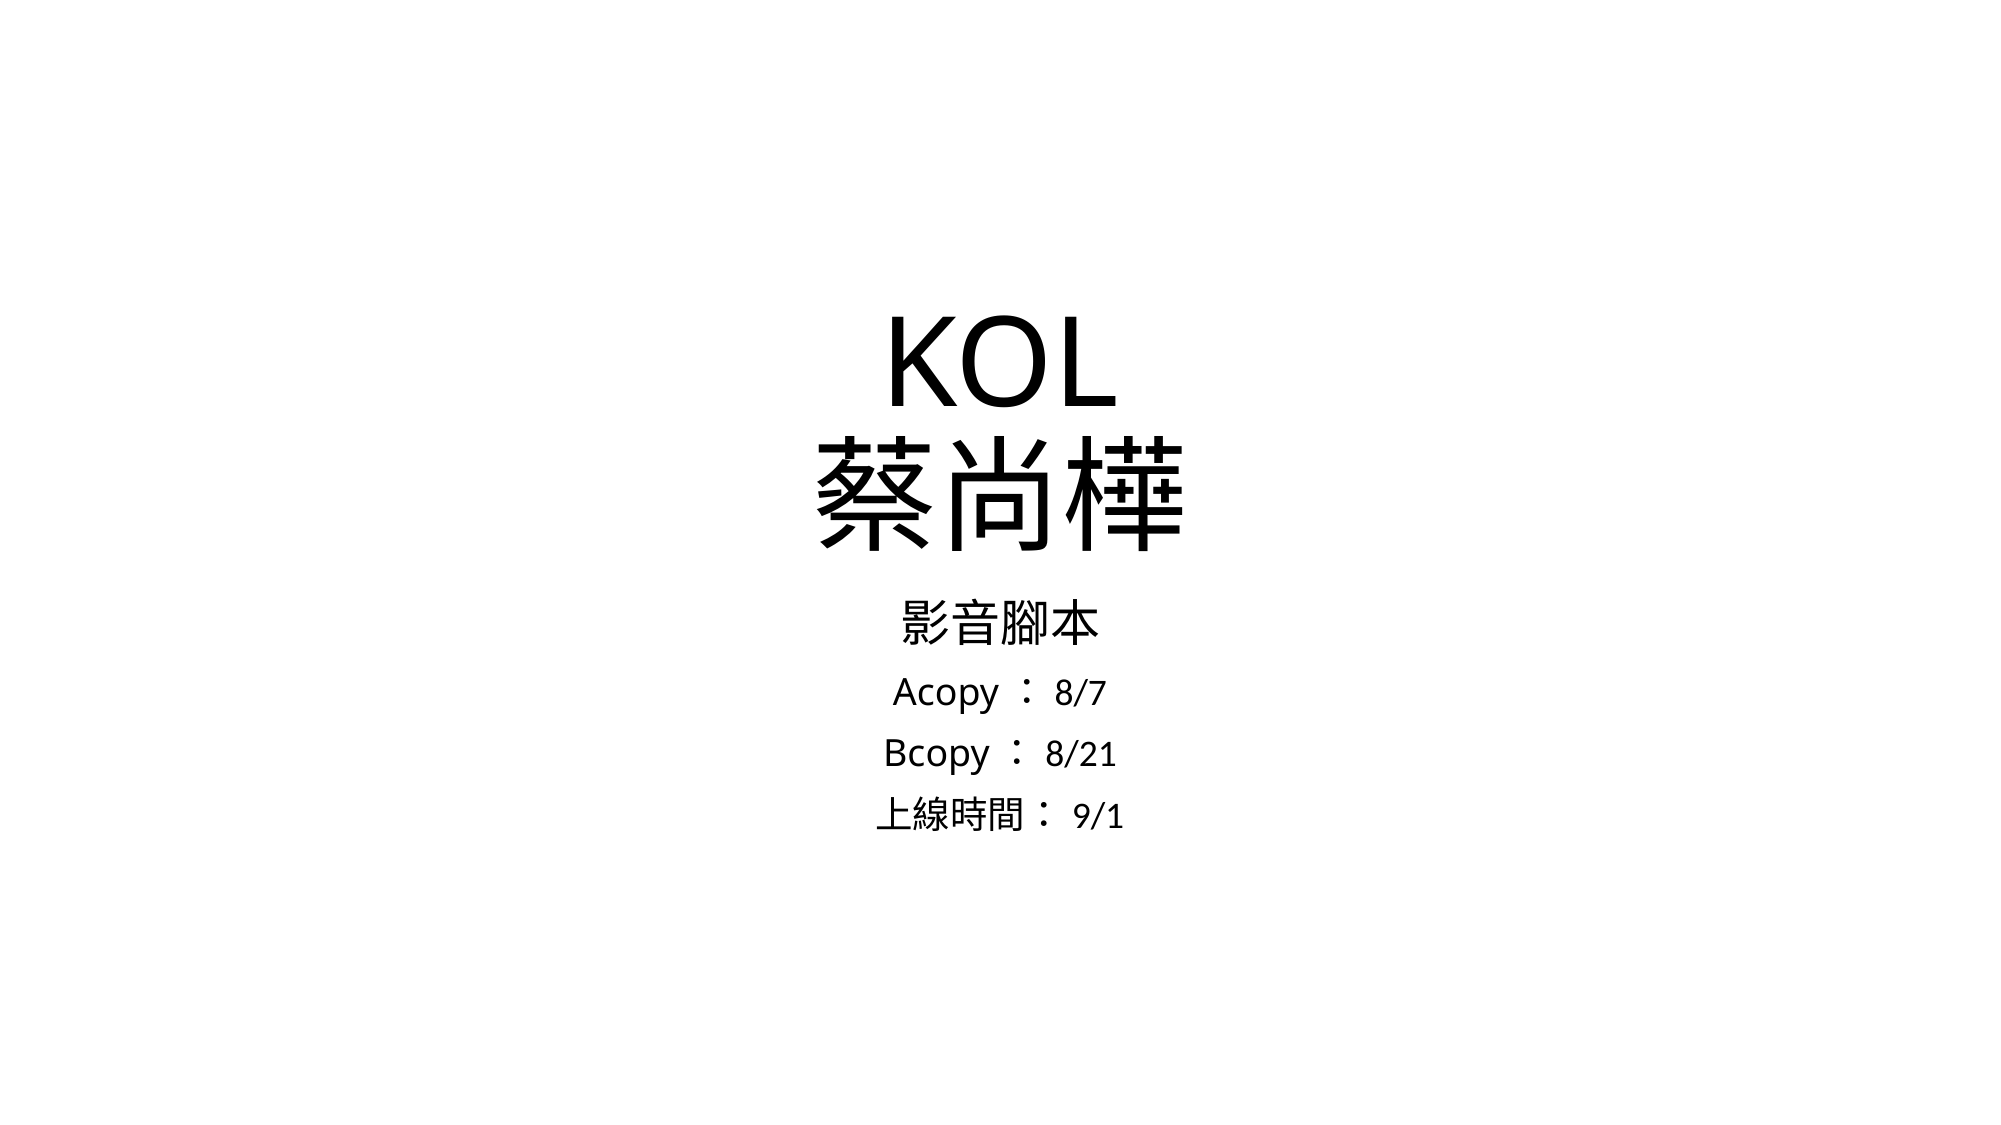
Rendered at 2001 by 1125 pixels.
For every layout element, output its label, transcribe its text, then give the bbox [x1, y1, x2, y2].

title KOL 蔡尚樺 [249, 184, 1750, 576]
subtitle 影音腳本 Acopy：8/7 Bcopy：8/21 上線時間：9/1 [249, 590, 1750, 863]
